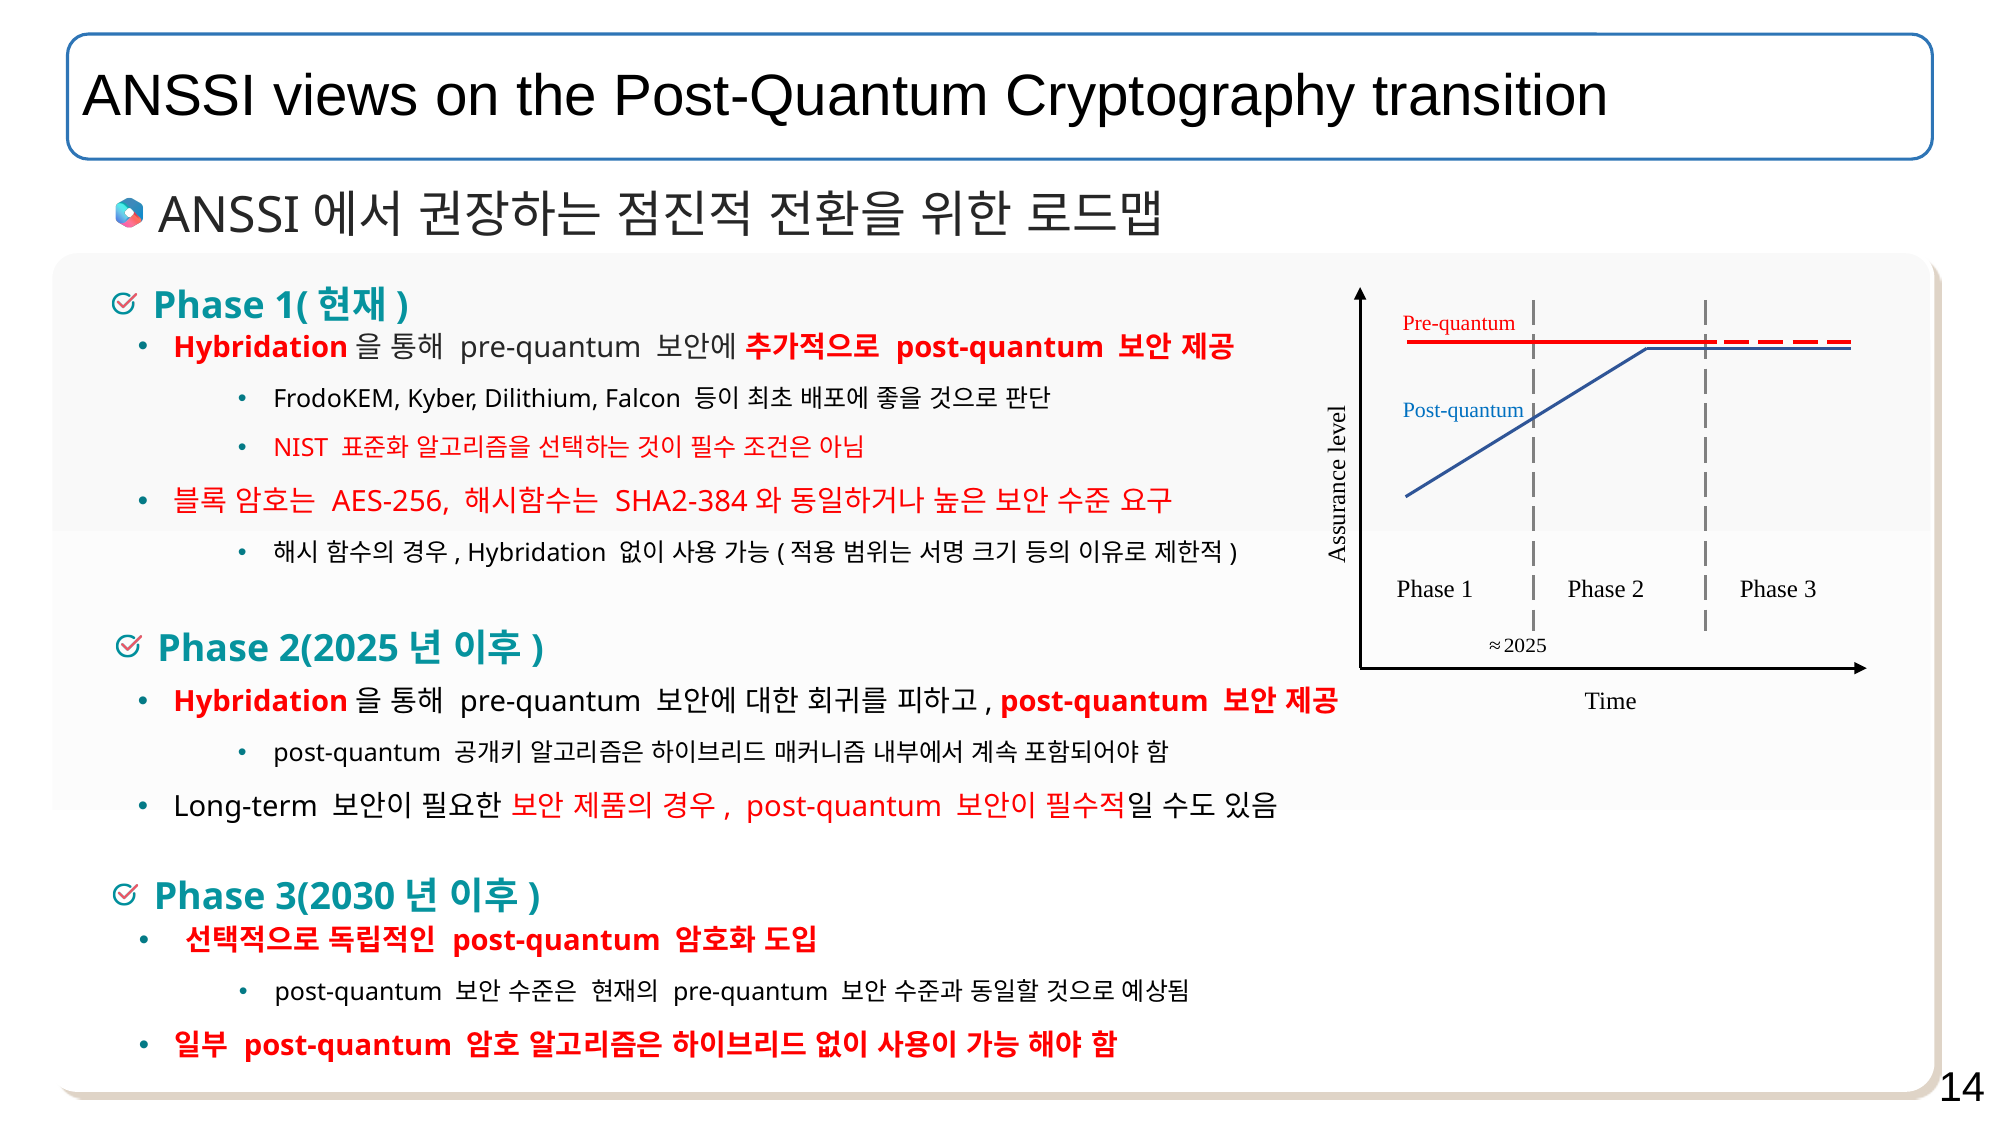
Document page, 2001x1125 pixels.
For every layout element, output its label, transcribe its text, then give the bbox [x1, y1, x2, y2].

title ANSSI views on the Post-Quantum Cryptography transition [67, 34, 1933, 160]
text_box 선택적으로 독립적인 post-quantum 암호화 도입 post-quantum 보안 수준은 현재의 pre-quantum 보안 수준과 동일할 것으로 예상됨 일부 post-quantum 암호 알고리즘은 하이브리드 없이 사용이 가능 해야 함 [97, 903, 1765, 1069]
text_box ANSSI에서 권장하는 점진적 전환을 위한 로드맵 [96, 175, 1402, 251]
text_box Hybridation을 통해 pre-quantum 보안에 추가적으로 post-quantum 보안 제공 FrodoKEM, Kyber, Dilithium, Falcon 등이 최초 배포에 좋을 것으로 판단 NIST 표준화 알고리즘을 선택하는 것이 필수 조건은 아님 블록 암호는 AES-256, 해시함수는 SHA2-384와 동일하거나 높은 보안 수준 요구 해시 함수의 경우, Hybridation 없이 사용 가능(적용 범위는 서명 크기 등의 이유로 제한적) [96, 310, 1312, 575]
picture [115, 632, 143, 660]
text_box Phase 1(현재) [96, 251, 1630, 310]
picture [112, 881, 139, 903]
text_box Phase 2(2025년 이후) [101, 593, 1312, 676]
picture [111, 290, 138, 310]
text_box [49, 250, 1934, 1091]
text_box Phase 3(2030년 이후) [97, 841, 1631, 903]
text_box Hybridation을 통해 pre-quantum 보안에 대한 회귀를 피하고, post-quantum 보안 제공 post-quantum 공개키 알고리즘은 하이브리드 매커니즘 내부에서 계속 포함되어야 함 Long-term 보안이 필요한 보안 제품의 경우, post-quantum 보안이 필수적일 수도 있음 [96, 664, 1764, 830]
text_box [1312, 287, 1867, 701]
picture [111, 195, 147, 231]
